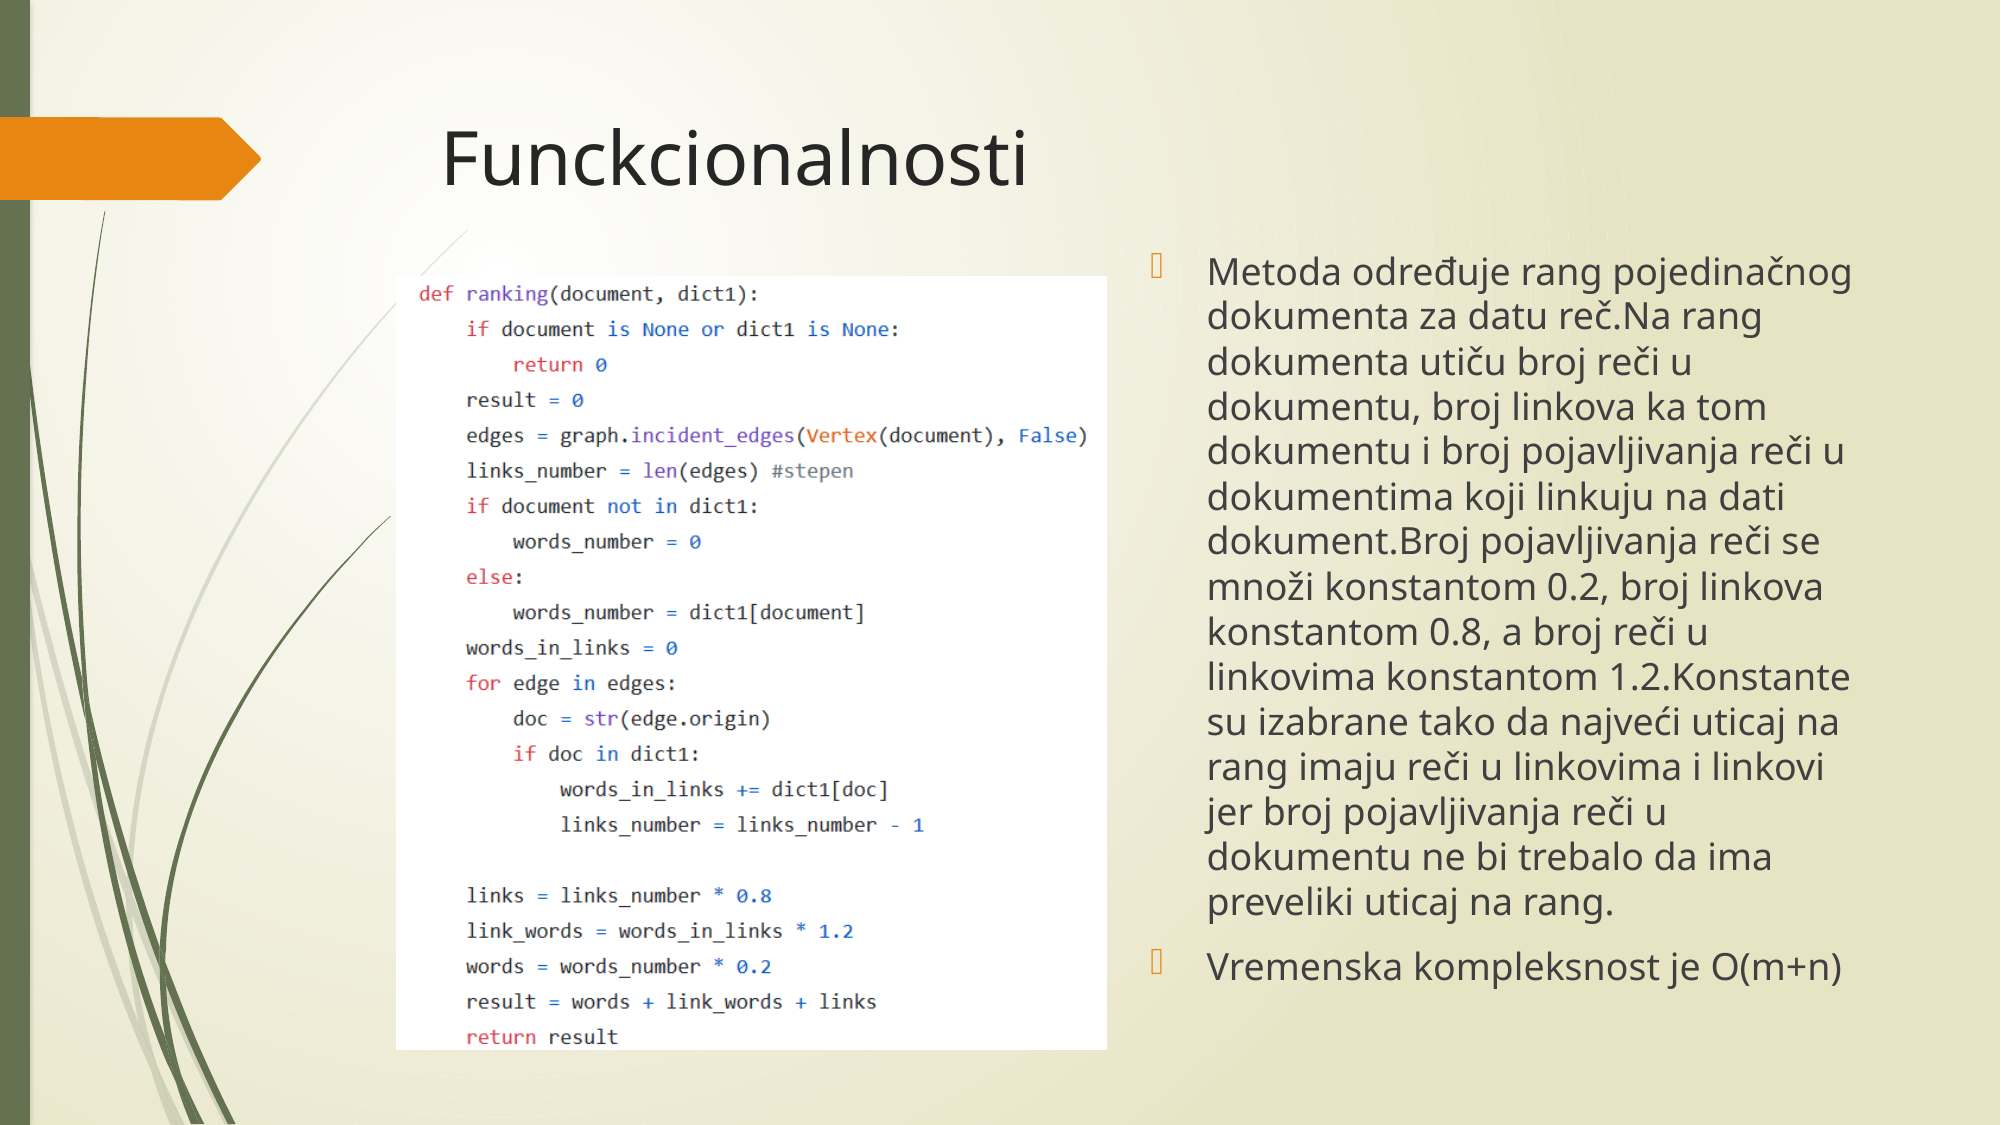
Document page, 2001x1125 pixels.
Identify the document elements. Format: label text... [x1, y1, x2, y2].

list Metoda određuje rang pojedinačnog dokumenta za datu reč.Na rang dokumenta utiču broj reči u dokumentu, broj linkova ka tom dokumentu i broj pojavljivanja reči u dokumentima koji linkuju na dati dokument.Broj pojavljivanja reči se množi konstantom 0.2, broj linkova konstantom 0.8, a broj reči u linkovima konstantom 1.2.Konstante su izabrane tako da najveći uticaj na rang imaju reči u linkovima i linkovi jer broj pojavljivanja reči u dokumentu ne bi trebalo da ima preveliki uticaj na rang. Vremenska kompleksnost je O(m+n) [1135, 239, 1888, 1100]
title Funckcionalnosti [425, 102, 1888, 313]
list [396, 276, 1107, 1051]
